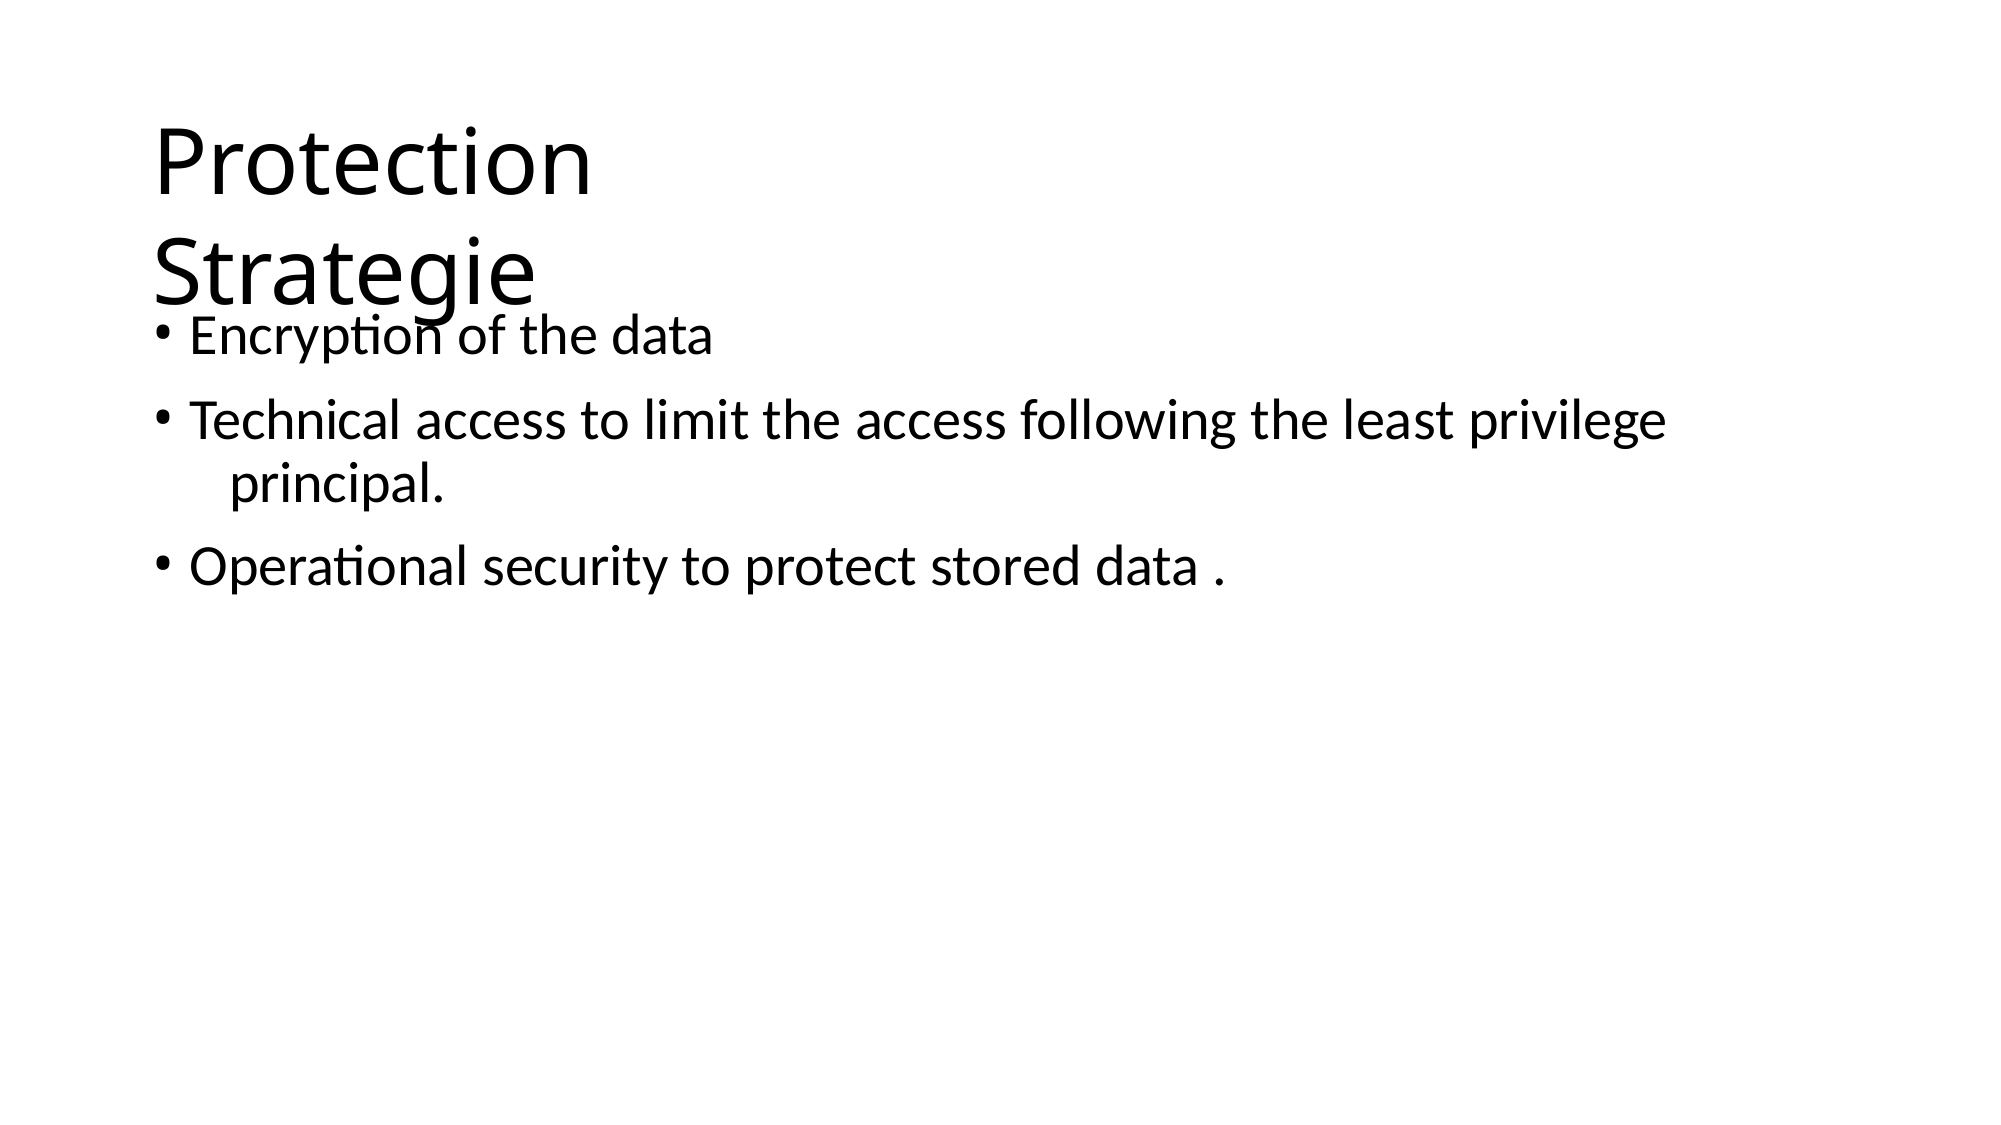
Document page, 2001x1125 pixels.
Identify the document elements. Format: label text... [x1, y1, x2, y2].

title Protection Strategie [150, 100, 885, 280]
text_box Encryption of the data Technical access to limit the access following the least privilege principal. Operational security to protect stored data . [150, 280, 1679, 598]
